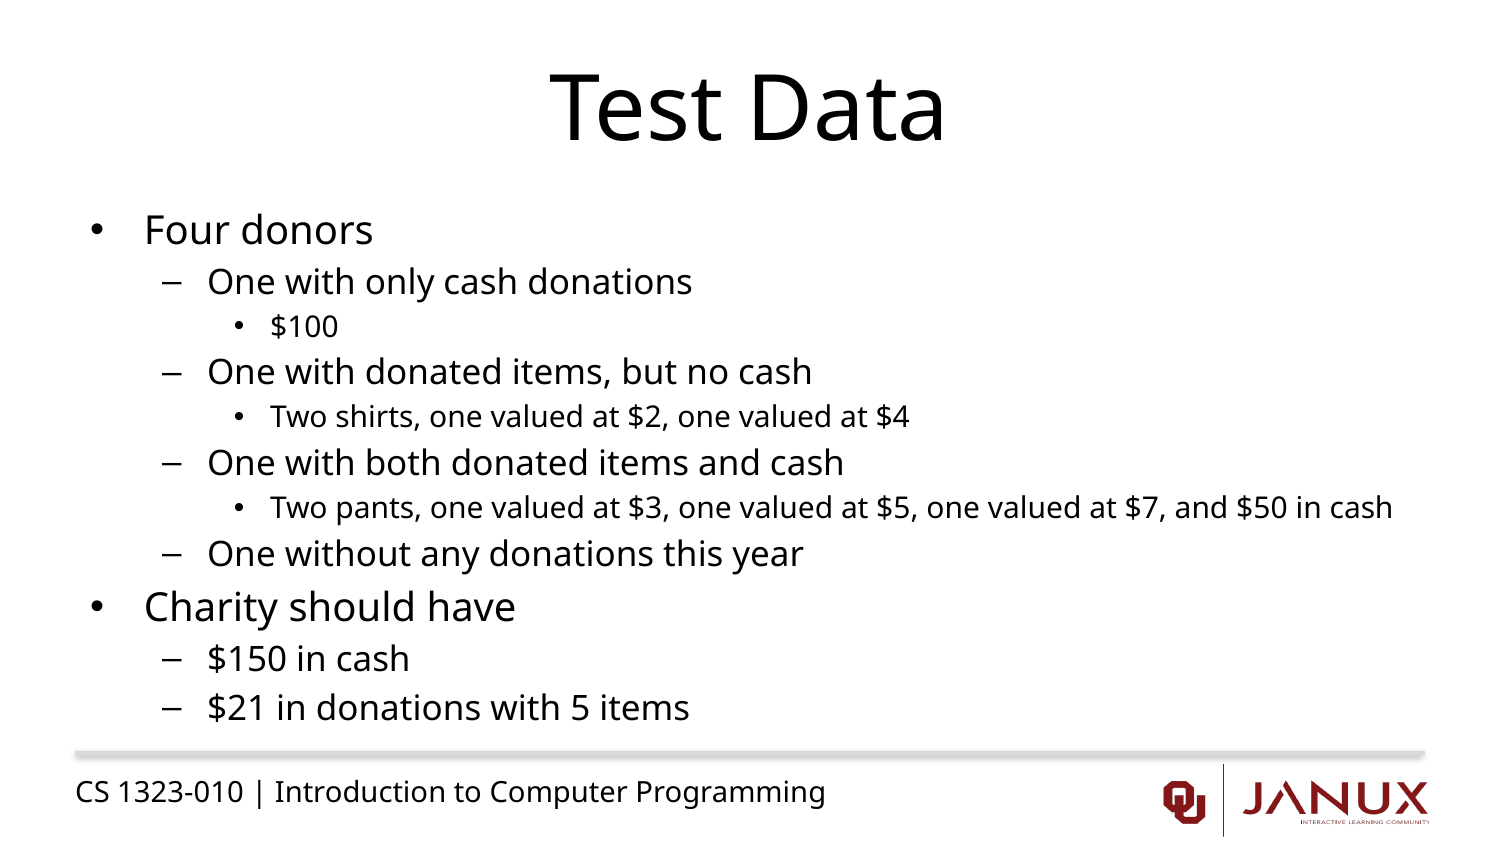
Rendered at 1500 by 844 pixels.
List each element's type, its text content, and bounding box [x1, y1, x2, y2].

list Four donors One with only cash donations $100 One with donated items, but no cash Two shirts, one valued at $2, one valued at $4 One with both donated items and cash Two pants, one valued at $3, one valued at $5, one valued at $7, and $50 in cash One without any donations this year Charity should have $150 in cash $21 in donations with 5 items [75, 196, 1425, 754]
title Test Data [75, 33, 1425, 175]
